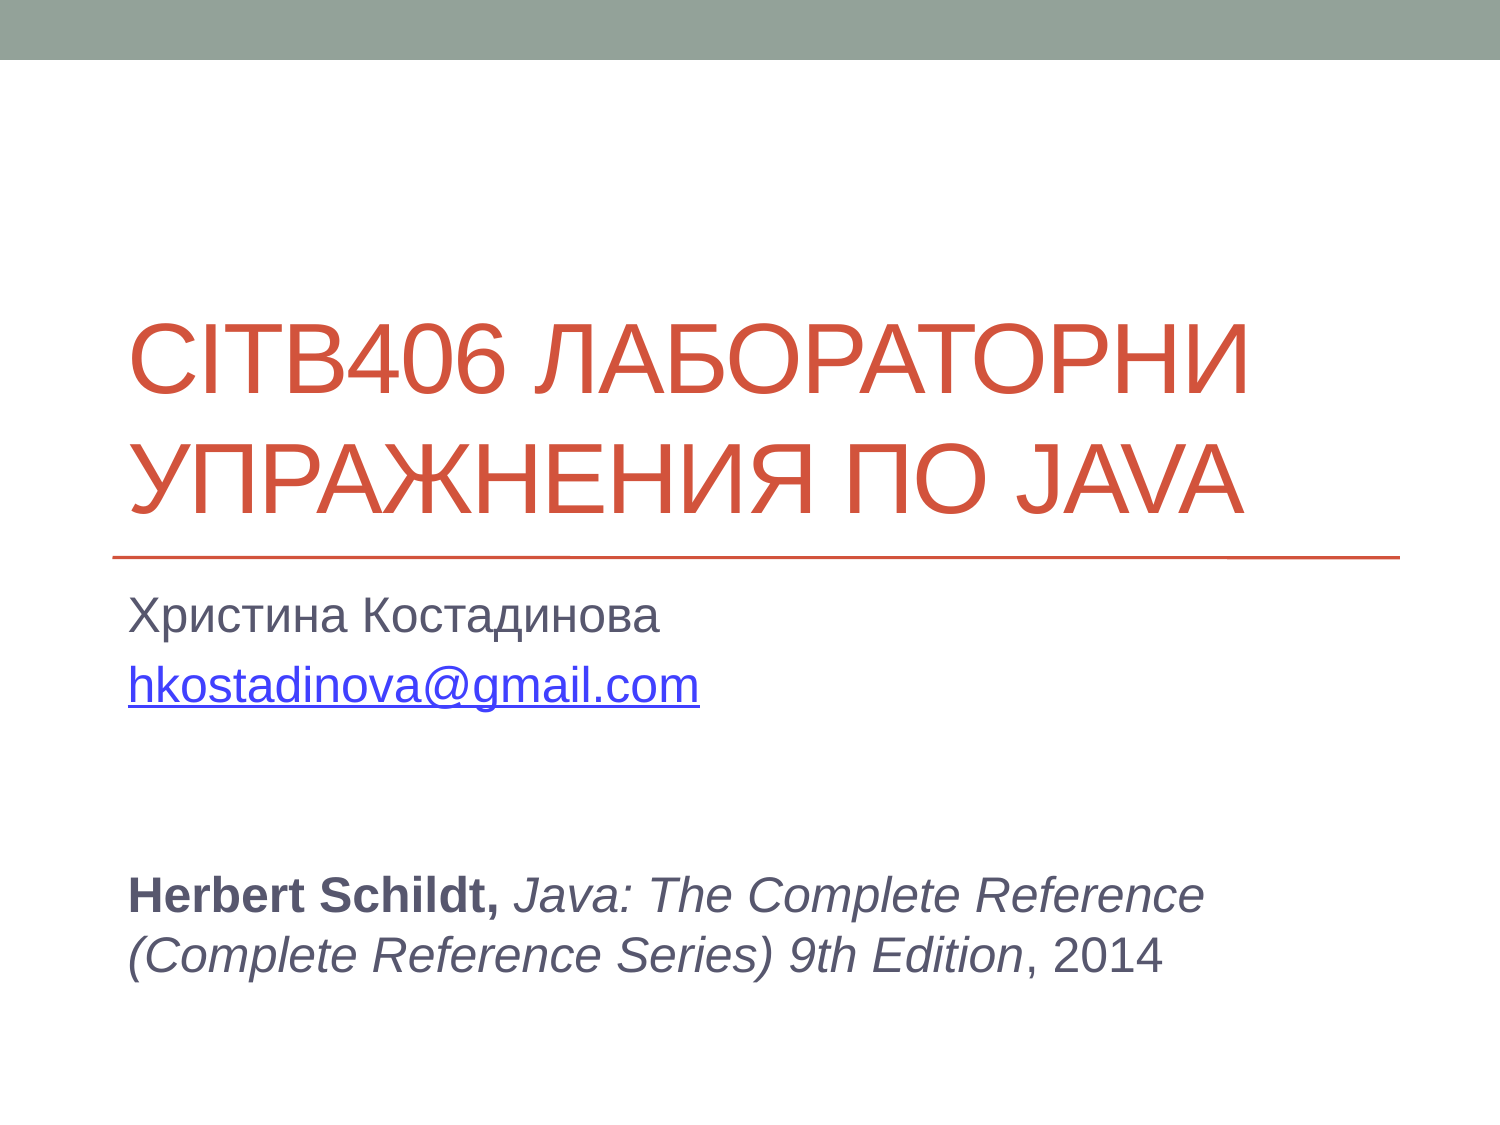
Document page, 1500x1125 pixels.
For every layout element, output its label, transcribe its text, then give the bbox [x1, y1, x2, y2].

subtitle Христина Костадинова hkostadinova@gmail.com Herbert Schildt, Java: The Complete Reference (Complete Reference Series) 9th Edition, 2014 [112, 575, 1424, 1059]
title CITB406 лабораторни упражнения по java [112, 224, 1471, 542]
